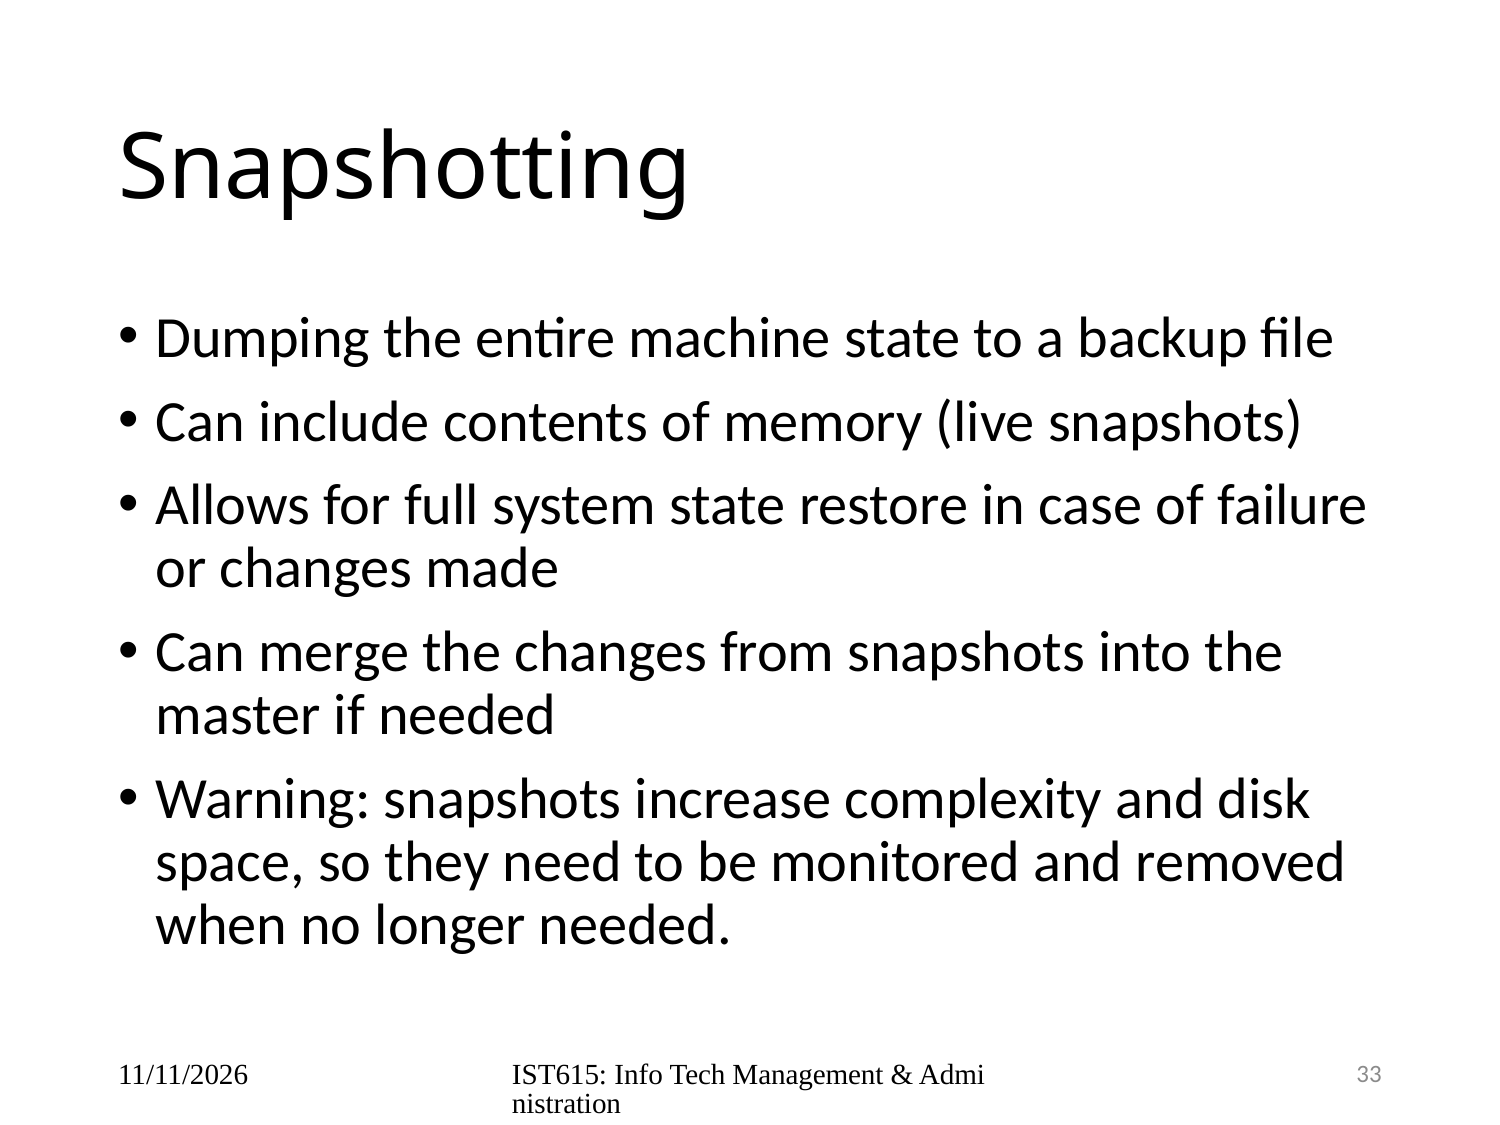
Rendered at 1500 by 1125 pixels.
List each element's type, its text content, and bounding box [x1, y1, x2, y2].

footer IST615: Info Tech Management & Administration [496, 1042, 1004, 1103]
title Snapshotting [103, 59, 1397, 278]
list Dumping the entire machine state to a backup file Can include contents of memory (live snapshots) Allows for full system state restore in case of failure or changes made Can merge the changes from snapshots into the master if needed Warning: snapshots increase complexity and disk space, so they need to be monitored and removed when no longer needed. [103, 299, 1397, 1014]
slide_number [103, 1042, 441, 1103]
slide_number 33 [1059, 1042, 1397, 1103]
